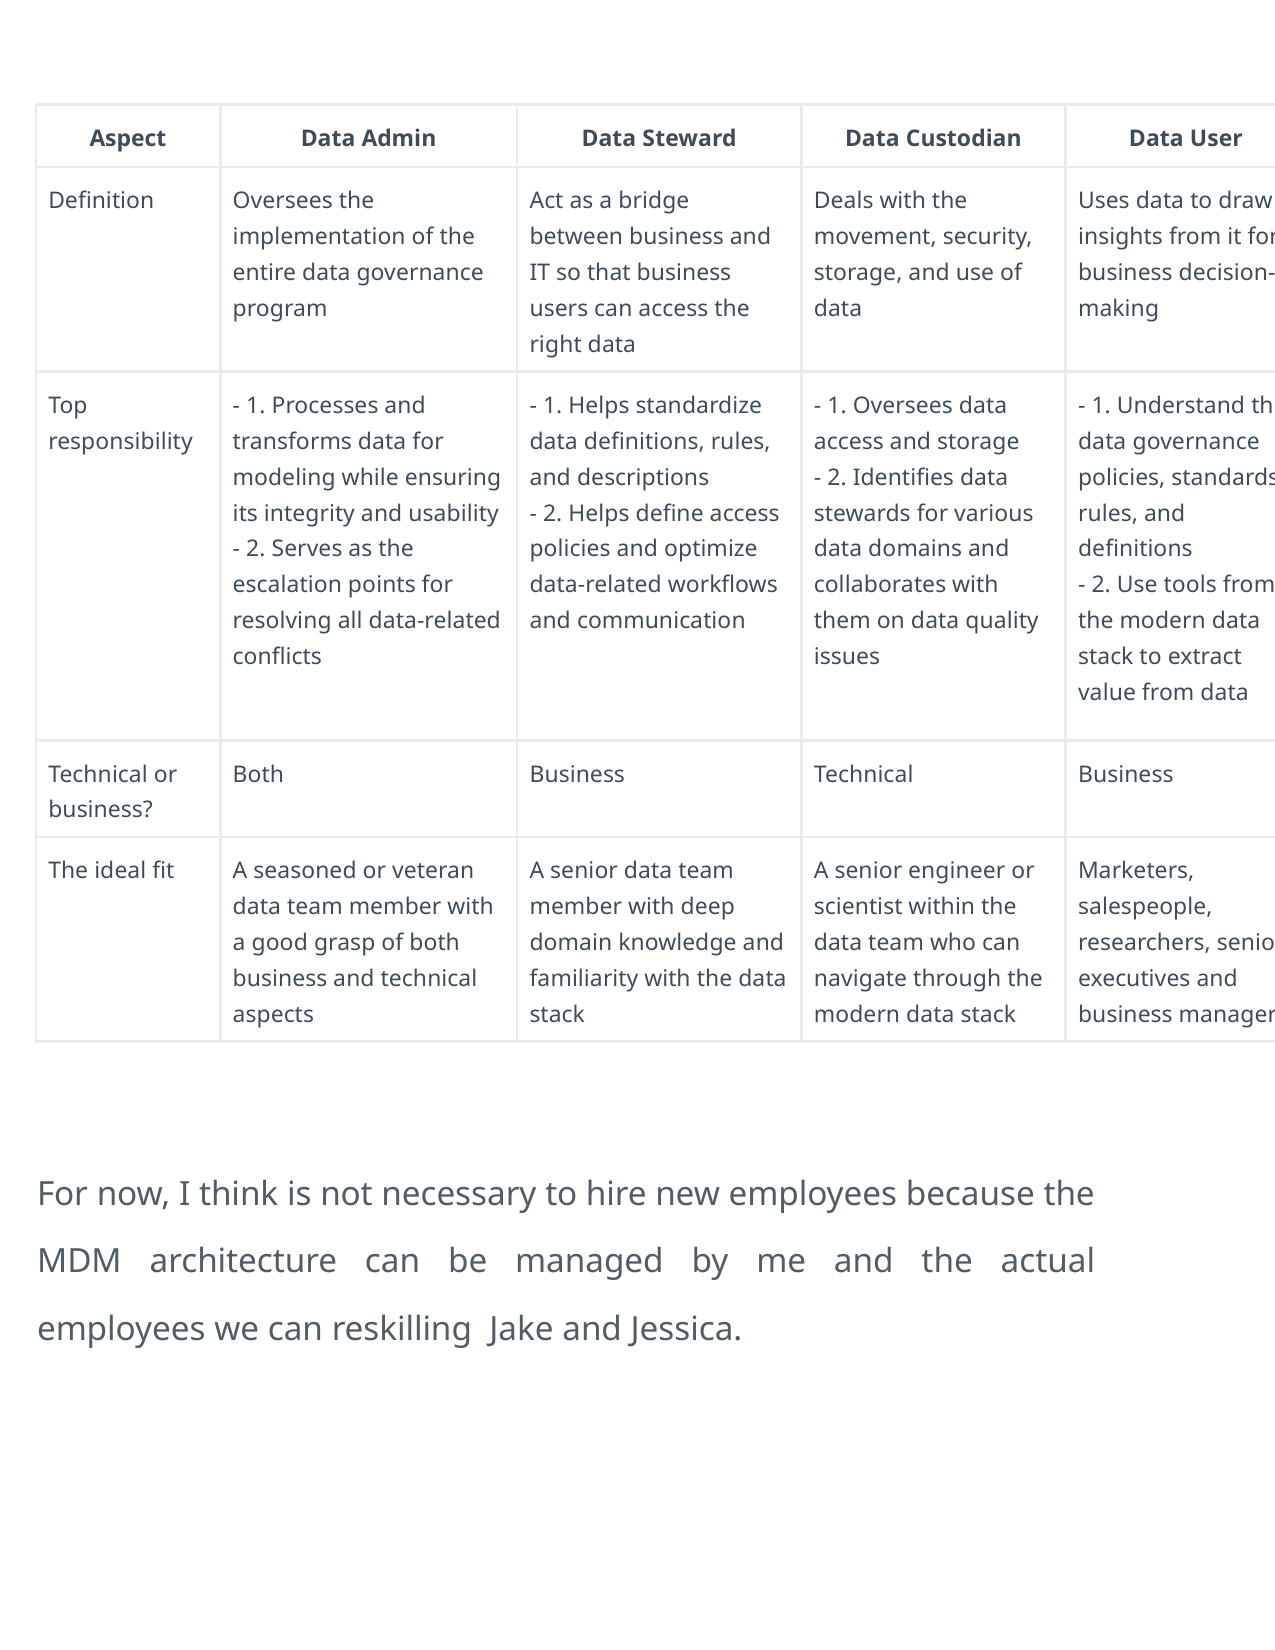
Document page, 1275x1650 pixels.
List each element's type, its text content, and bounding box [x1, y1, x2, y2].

table_cell Business [1067, 742, 1275, 836]
table_cell Technical [803, 742, 1064, 836]
table_cell Business [518, 742, 800, 836]
table_cell Marketers, salespeople, researchers, senior executives and business managers [1067, 838, 1275, 1040]
table_header Data Steward [518, 106, 800, 166]
table_header Aspect [37, 106, 219, 166]
table_cell - 1. Helps standardize data definitions, rules, and descriptions - 2. Helps define access policies and optimize data-related workflows and communication [518, 373, 800, 739]
table_cell Act as a bridge between business and IT so that business users can access the right data [518, 168, 800, 370]
table_cell Deals with the movement, security, storage, and use of data [803, 168, 1064, 370]
table_cell - 1. Oversees data access and storage - 2. Identifies data stewards for various data domains and collaborates with them on data quality issues [803, 373, 1064, 739]
table_header Data User [1067, 106, 1275, 166]
table_cell Uses data to draw insights from it for business decision-making [1067, 168, 1275, 370]
table_cell Oversees the implementation of the entire data governance program [222, 168, 516, 370]
text_box For now, I think is not necessary to hire new employees because the MDM architecture can be managed by me and the actual employees we can reskilling Jake and Jessica. [22, 1128, 1112, 1363]
table_cell Both [222, 742, 516, 836]
table_cell A senior data team member with deep domain knowledge and familiarity with the data stack [518, 838, 800, 1040]
table_cell Technical or business? [37, 742, 219, 836]
table_cell A seasoned or veteran data team member with a good grasp of both business and technical aspects [222, 838, 516, 1040]
table_header Data Admin [222, 106, 516, 166]
table_cell A senior engineer or scientist within the data team who can navigate through the modern data stack [803, 838, 1064, 1040]
table_header Data Custodian [803, 106, 1064, 166]
table_cell Top responsibility [37, 373, 219, 739]
table_cell The ideal fit [37, 838, 219, 1040]
table_cell Definition [37, 168, 219, 370]
table_cell - 1. Processes and transforms data for modeling while ensuring its integrity and usability - 2. Serves as the escalation points for resolving all data-related conflicts [222, 373, 516, 739]
table_cell - 1. Understand the data governance policies, standards, rules, and definitions - 2. Use tools from the modern data stack to extract value from data [1067, 373, 1275, 739]
